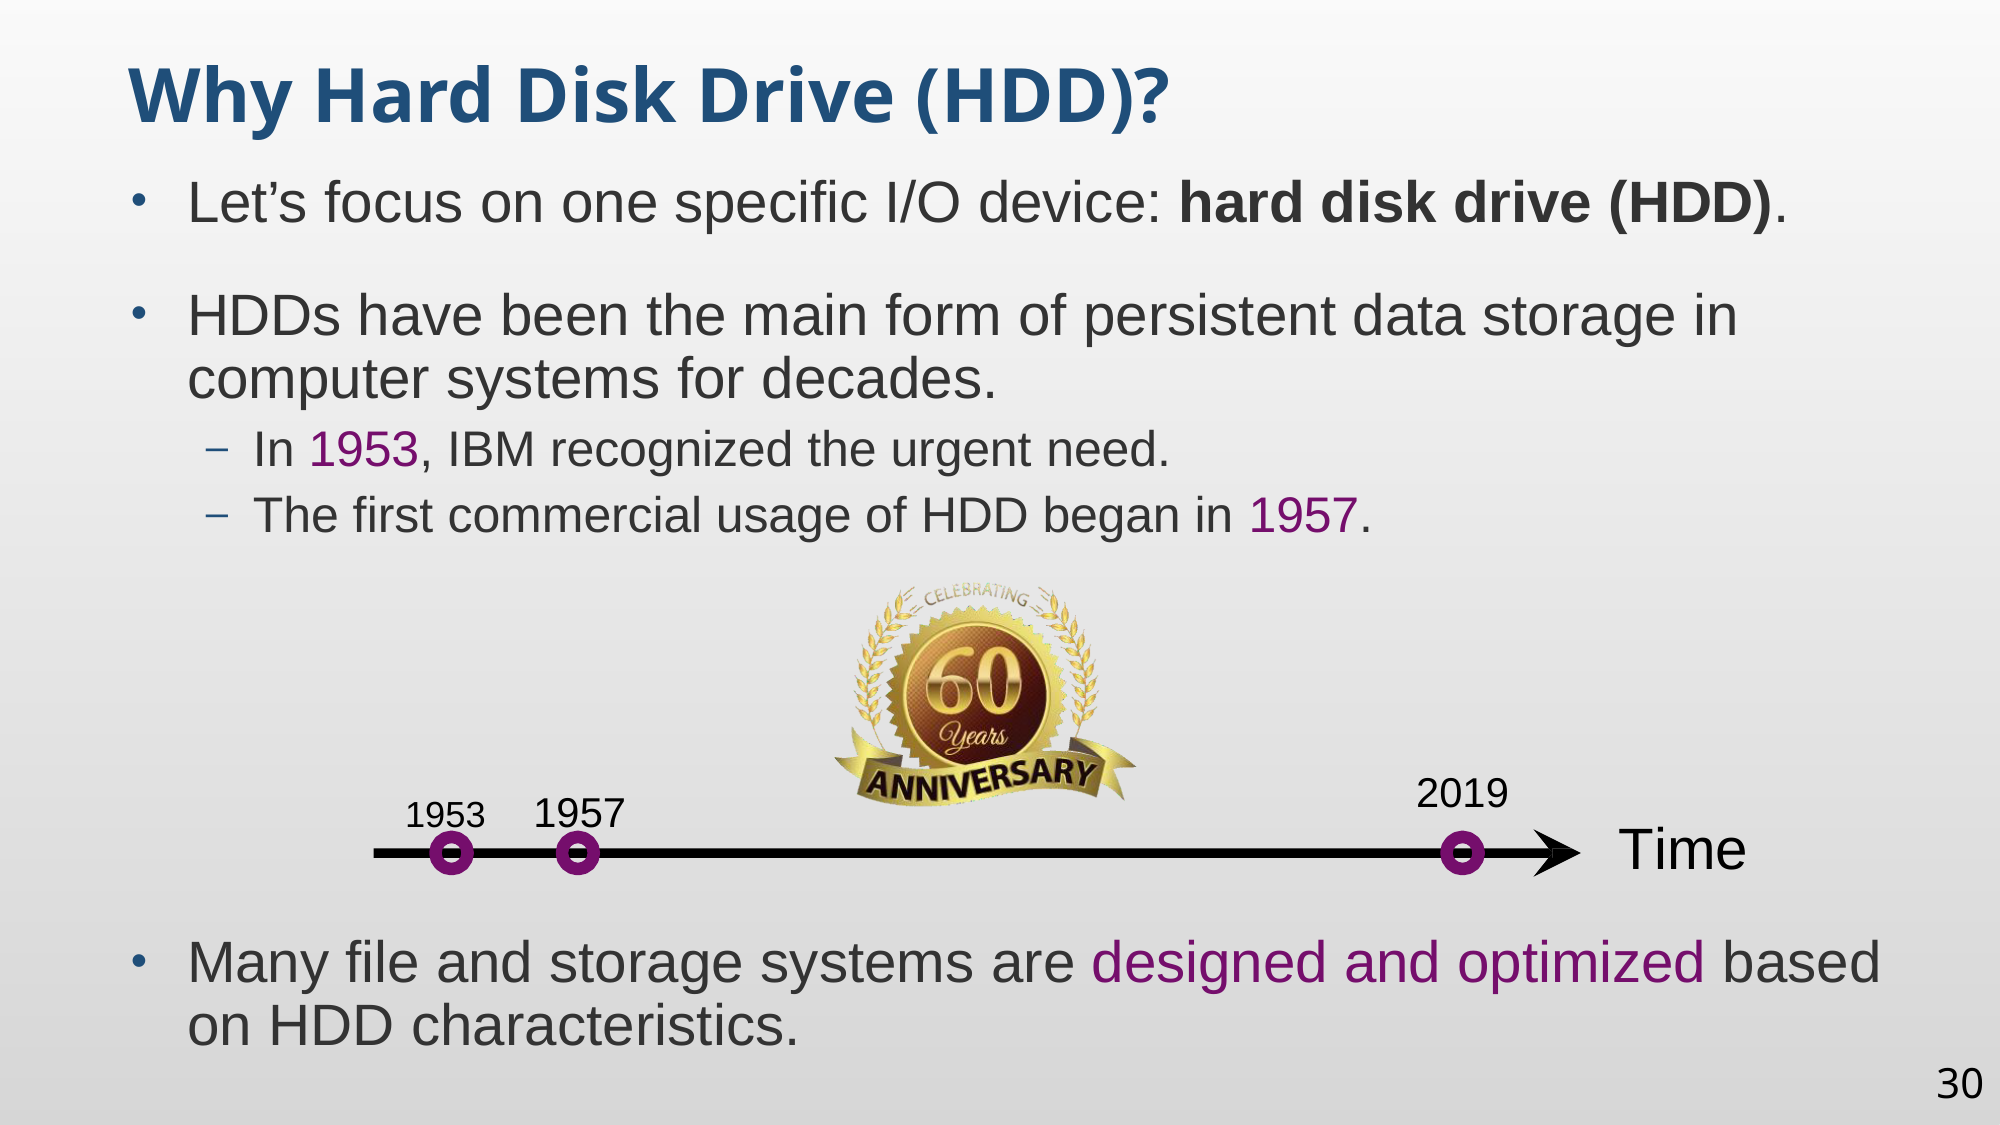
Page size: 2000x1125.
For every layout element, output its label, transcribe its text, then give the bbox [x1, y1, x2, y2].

text_box [435, 841, 468, 870]
text_box 30 [1811, 1070, 2000, 1101]
text_box [467, 848, 562, 858]
text_box [834, 562, 1138, 820]
text_box [1446, 836, 1479, 870]
text_box [594, 848, 1447, 858]
text_box [373, 848, 436, 858]
text_box 2019 [1414, 763, 1512, 816]
text_box 1953 1957 [402, 763, 627, 841]
text_box [561, 841, 594, 870]
text_box Why Hard Disk Drive (HDD)? [113, 30, 1810, 147]
text_box [1478, 829, 1581, 877]
list Let’s focus on one specific I/O device: hard disk drive (HDD). HDDs have been the main form of persistent data storage in computer systems for decades. In 1953, IBM recognized the urgent need. The first commercial usage of HDD began in 1957. Time Many file and storage systems are designed and optimized based on HDD characteristics. [113, 164, 1922, 1076]
